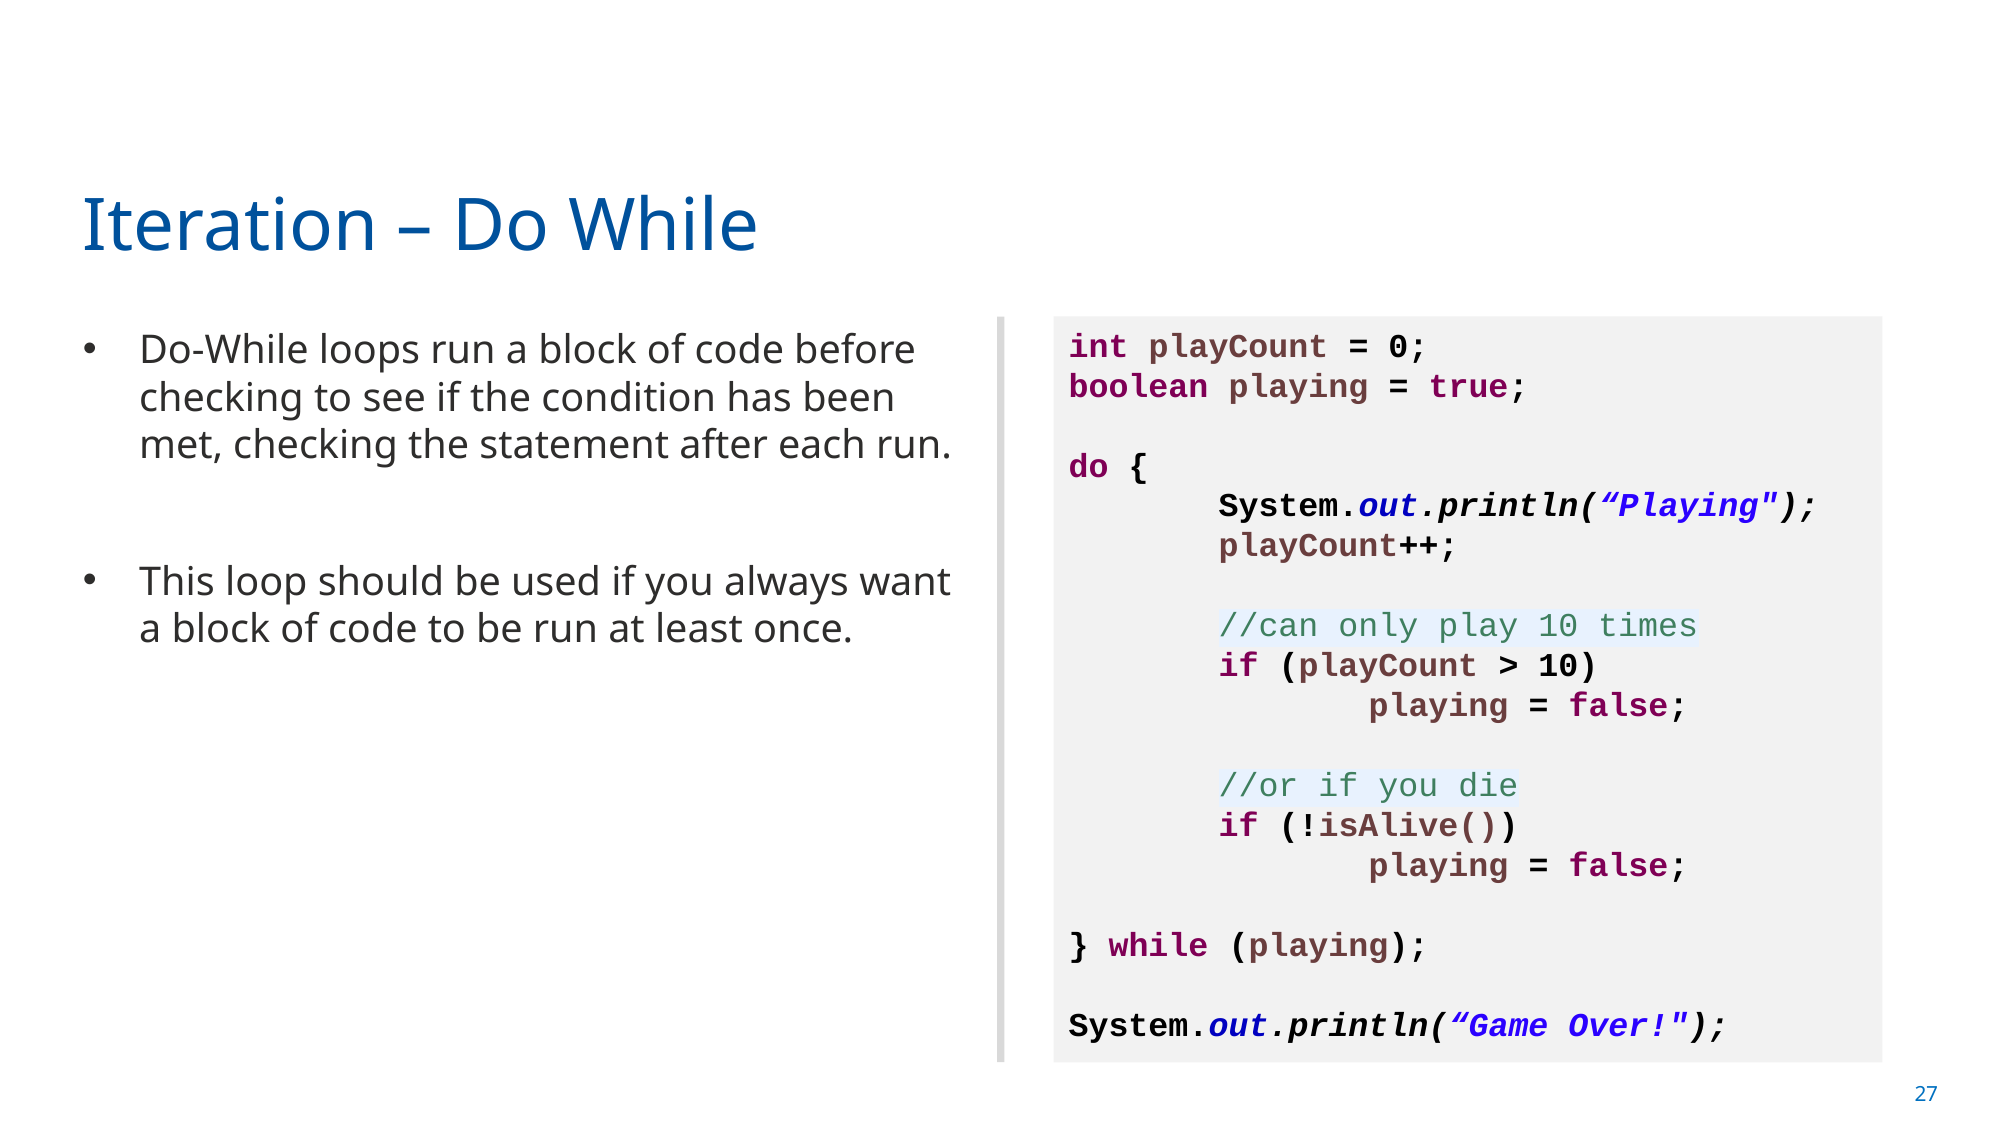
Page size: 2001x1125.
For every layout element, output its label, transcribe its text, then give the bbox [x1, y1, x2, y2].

title Iteration – Do While [67, 170, 1565, 273]
text_box int playCount = 0; boolean playing = true; do { System.out.println(“Playing"); playCount++; //can only play 10 times if (playCount > 10) playing = false; //or if you die if (!isAlive()) playing = false; } while (playing); System.out.println(“Game Over!"); [1053, 316, 1883, 1063]
list Do-While loops run a block of code before checking to see if the condition has been met, checking the statement after each run. This loop should be used if you always want a block of code to be run at least once. [67, 316, 984, 1063]
